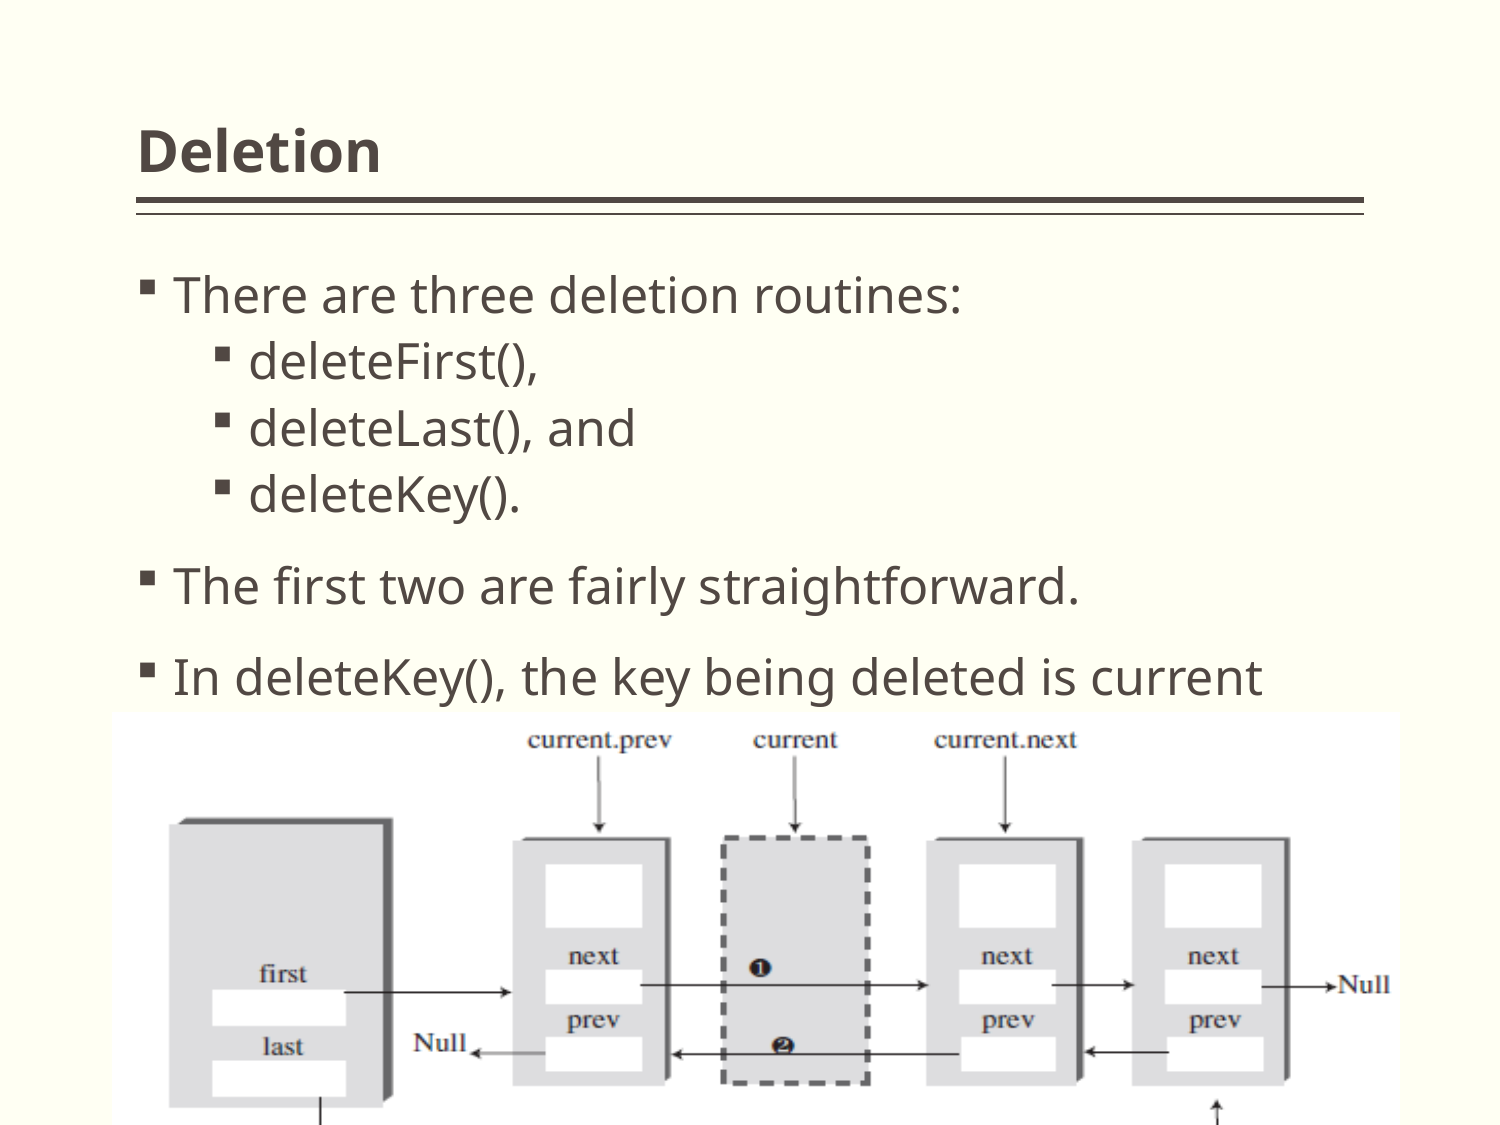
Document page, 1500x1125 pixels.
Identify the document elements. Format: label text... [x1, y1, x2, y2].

title Deletion [135, 12, 1364, 193]
picture [112, 712, 1400, 1125]
list There are three deletion routines: deleteFirst(), deleteLast(), and deleteKey(). The first two are fairly straightforward. In deleteKey(), the key being deleted is current [135, 262, 1364, 710]
